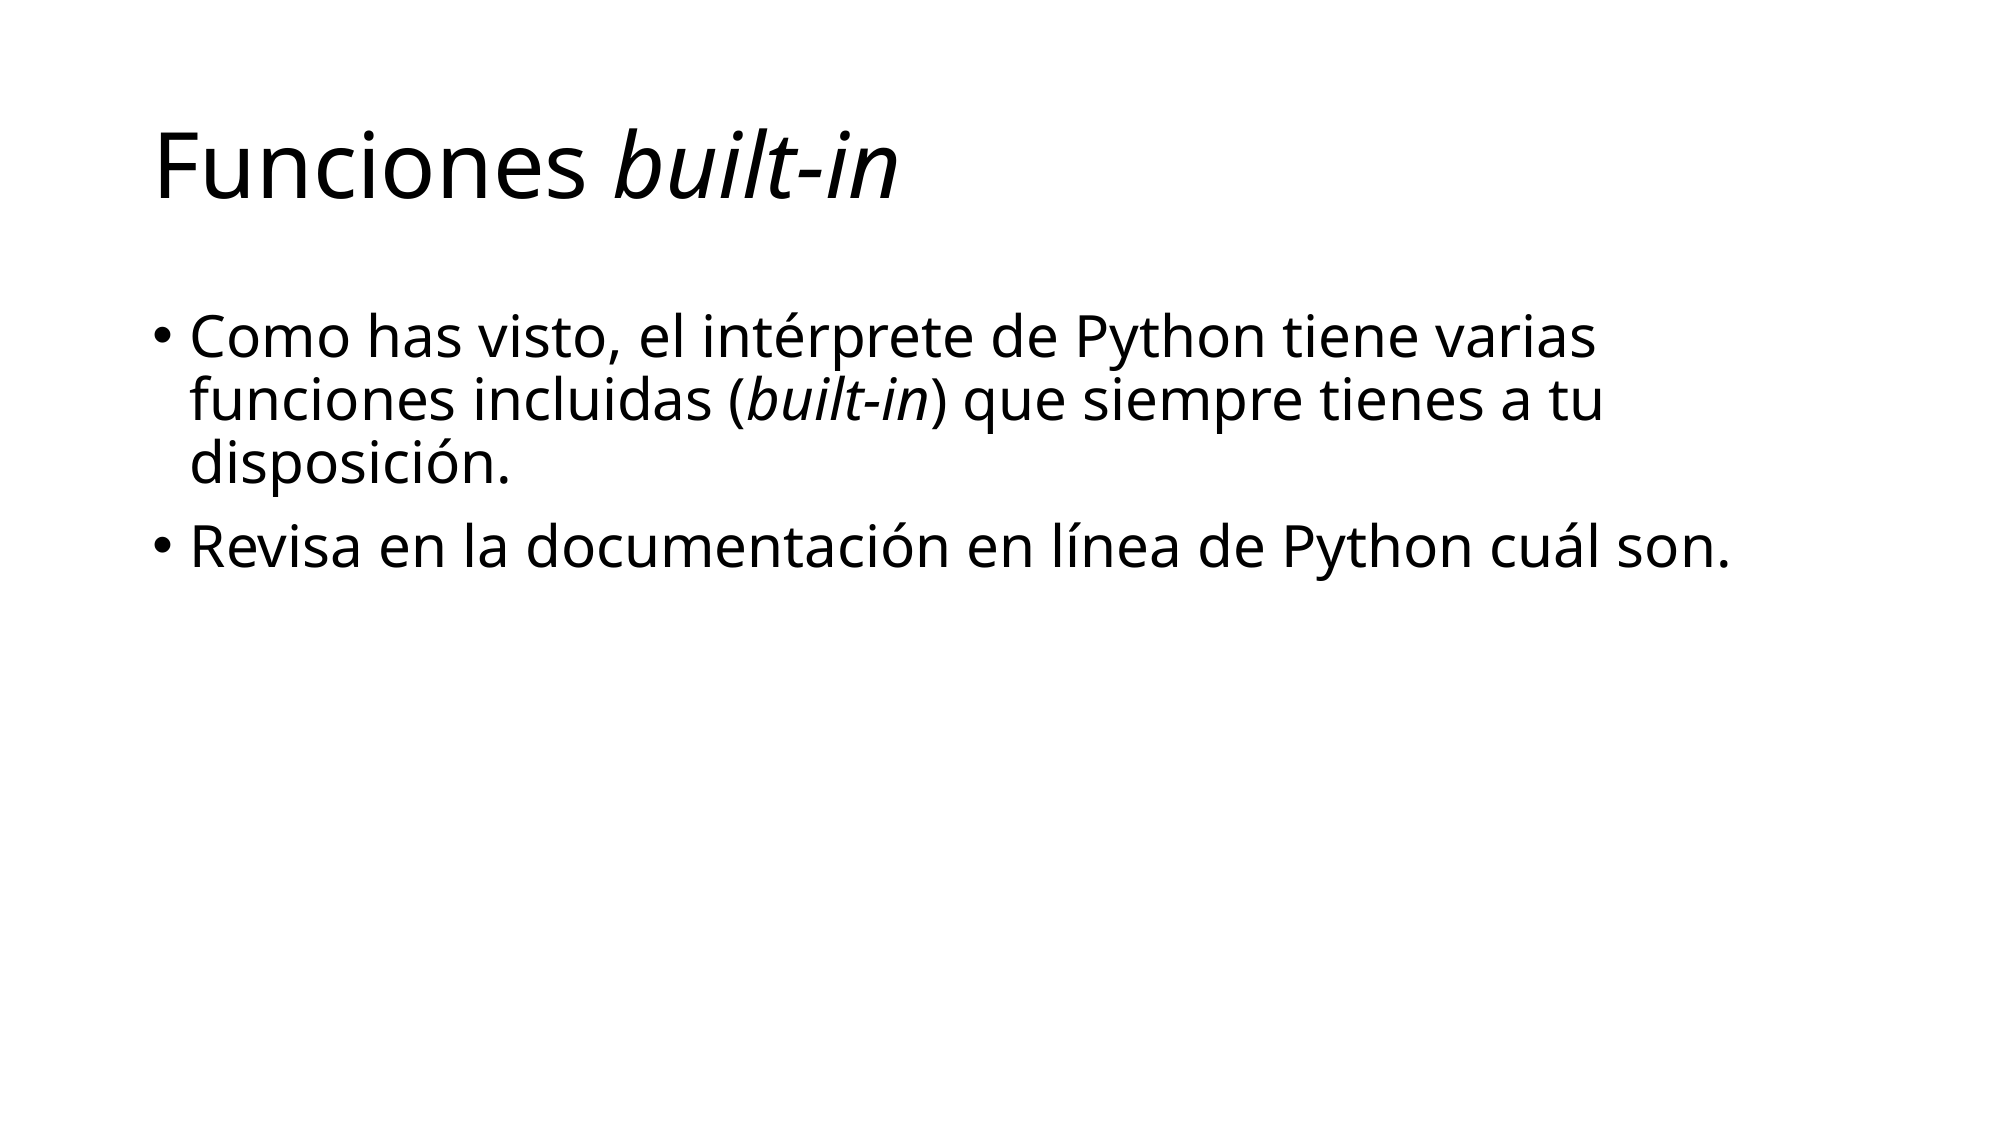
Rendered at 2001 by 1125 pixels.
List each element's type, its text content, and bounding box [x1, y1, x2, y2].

list Como has visto, el intérprete de Python tiene varias funciones incluidas (built-in) que siempre tienes a tu disposición. Revisa en la documentación en línea de Python cuál son. [137, 299, 1863, 1014]
title Funciones built-in [137, 59, 1863, 278]
